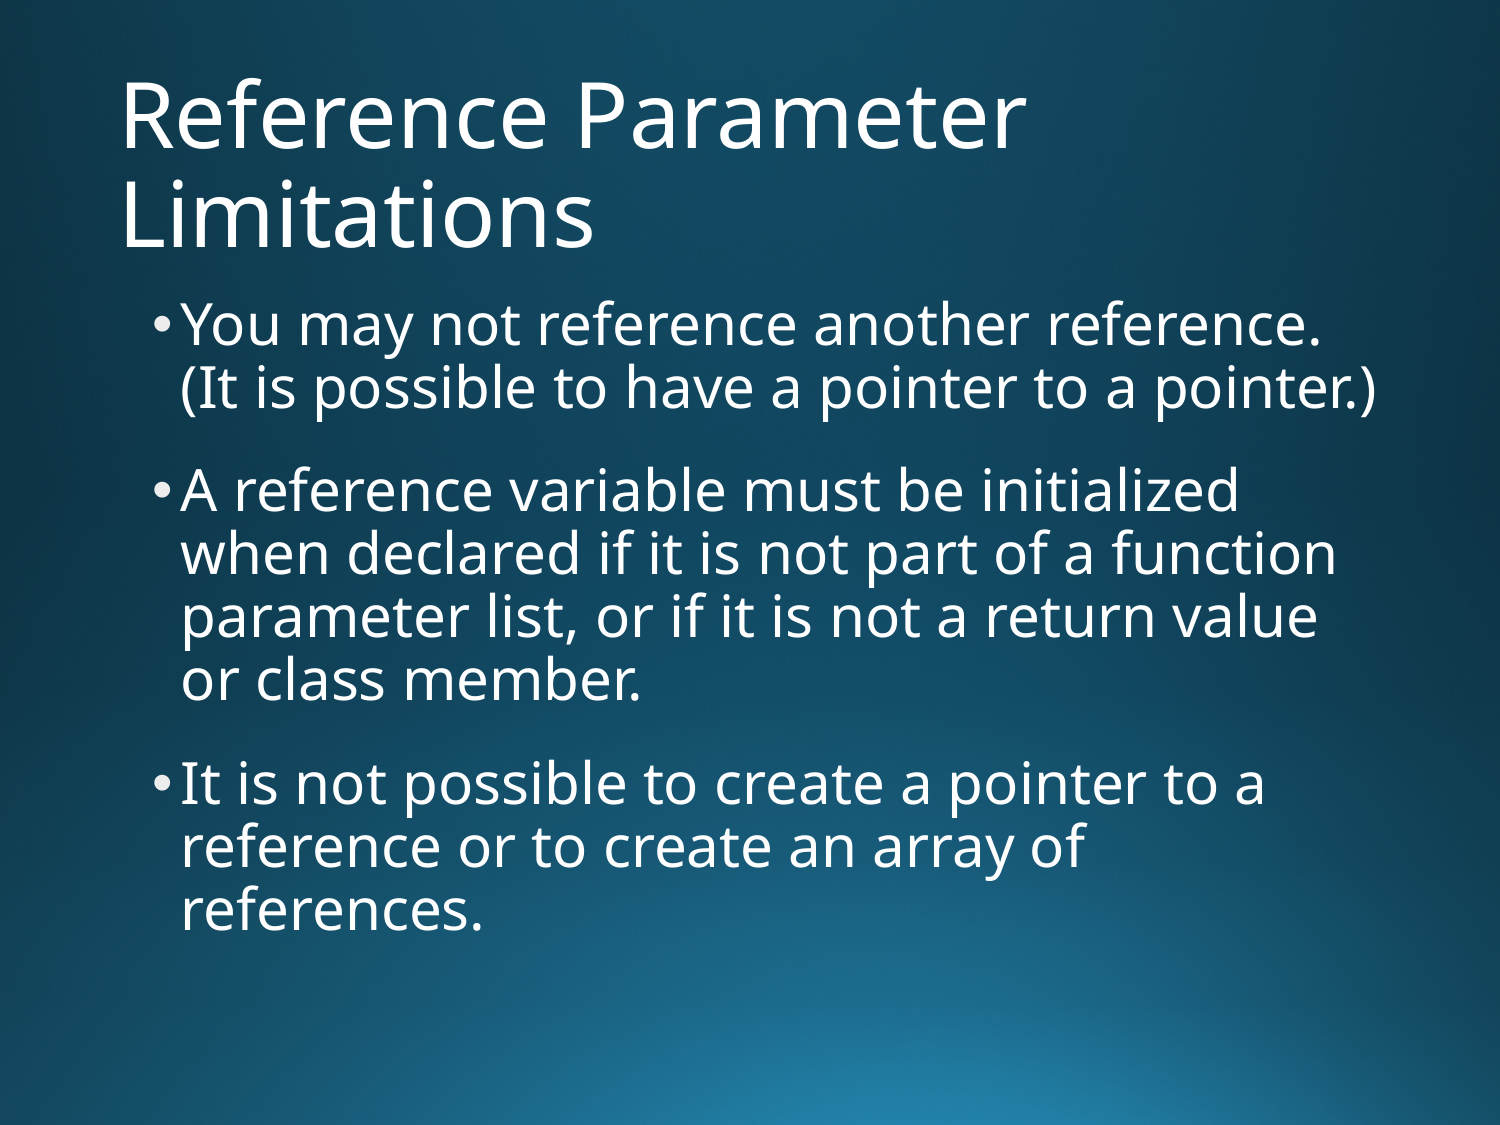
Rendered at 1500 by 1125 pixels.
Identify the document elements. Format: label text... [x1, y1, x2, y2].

list You may not reference another reference. (It is possible to have a pointer to a pointer.) A reference variable must be initialized when declared if it is not part of a function parameter list, or if it is not a return value or class member. It is not possible to create a pointer to a reference or to create an array of references. [137, 287, 1397, 1002]
title Reference Parameter Limitations [103, 59, 1397, 278]
picture [0, 0, 1500, 1125]
